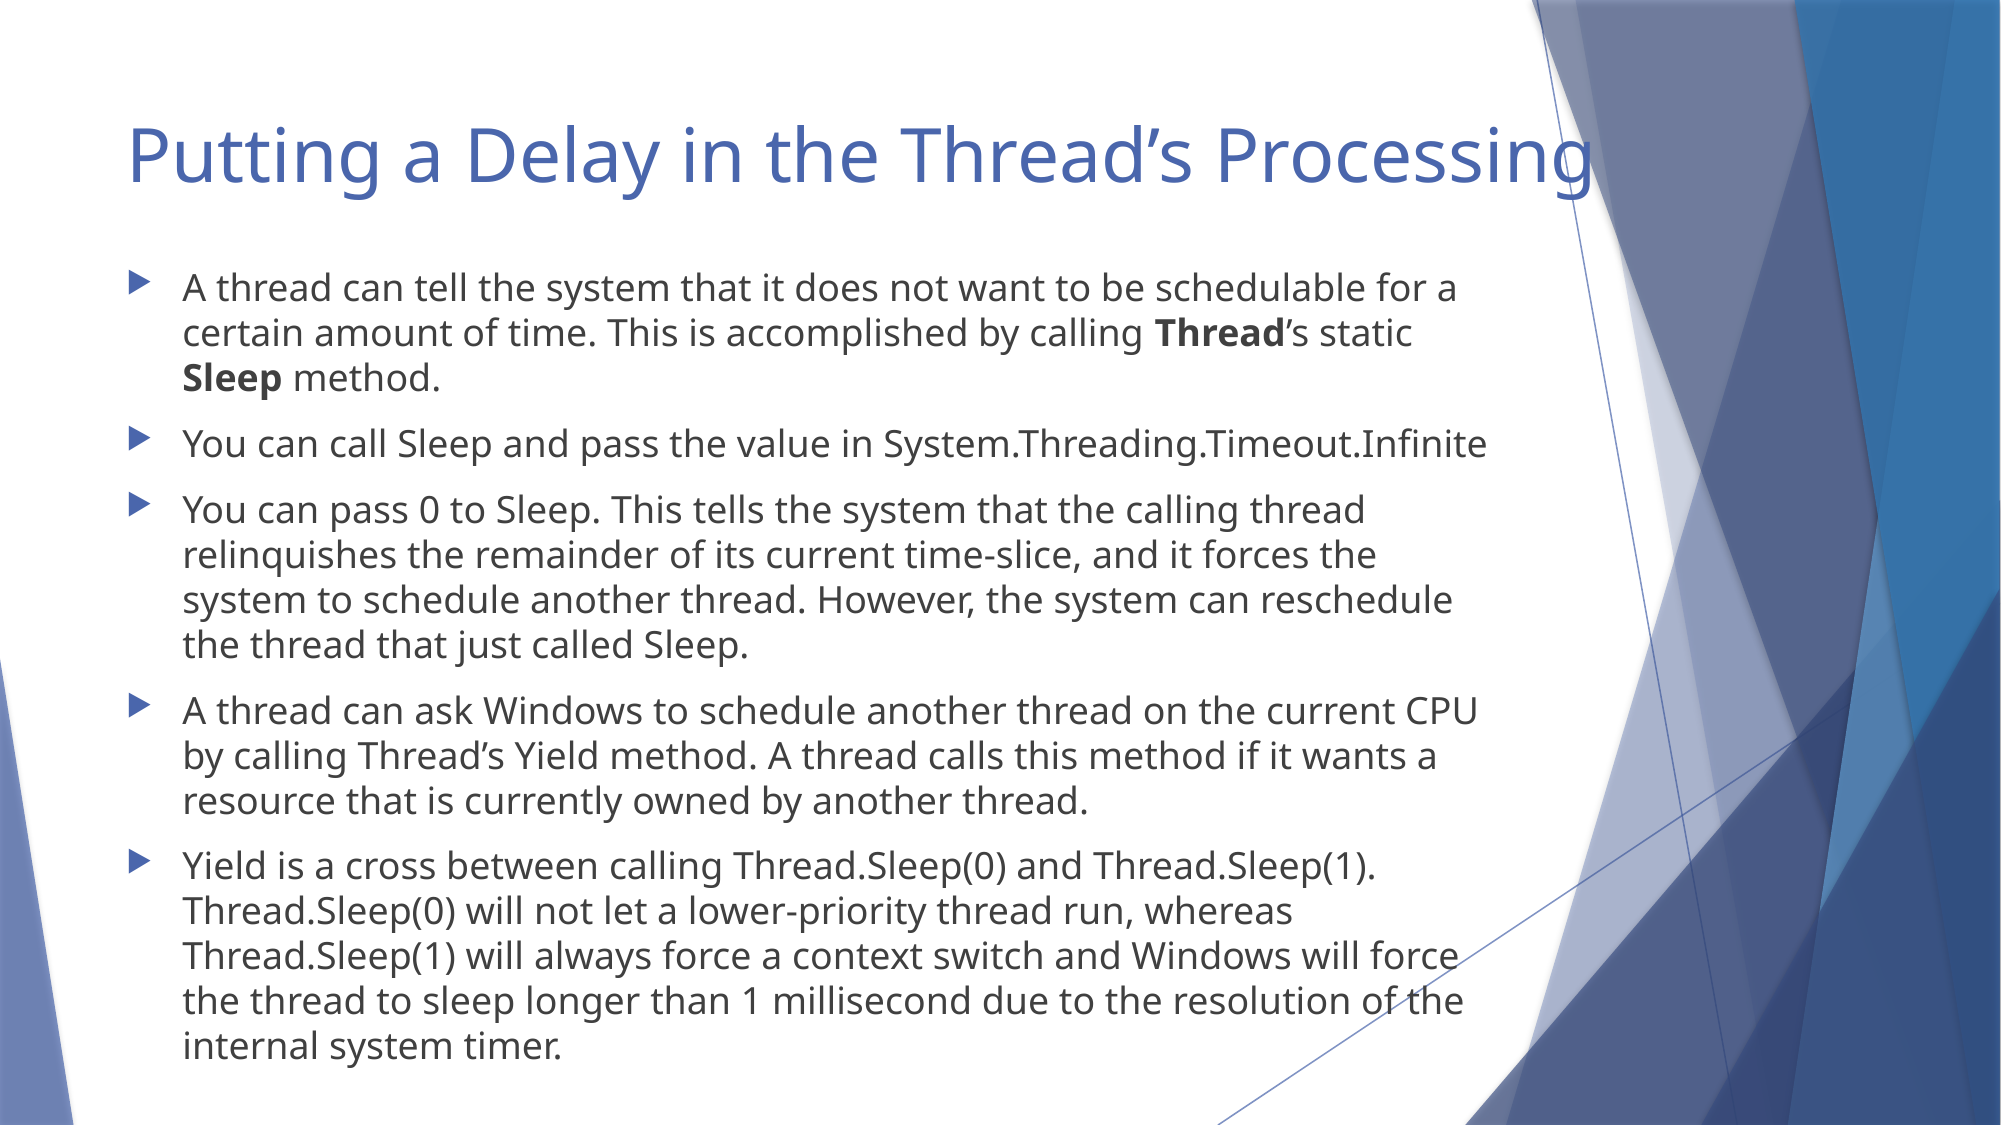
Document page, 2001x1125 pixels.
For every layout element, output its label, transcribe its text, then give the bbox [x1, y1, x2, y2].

list A thread can tell the system that it does not want to be schedulable for a certain amount of time. This is accomplished by calling Thread’s static Sleep method. You can call Sleep and pass the value in System.Threading.Timeout.Infinite You can pass 0 to Sleep. This tells the system that the calling thread relinquishes the remainder of its current time-slice, and it forces the system to schedule another thread. However, the system can reschedule the thread that just called Sleep. A thread can ask Windows to schedule another thread on the current CPU by calling Thread’s Yield method. A thread calls this method if it wants a resource that is currently owned by another thread. Yield is a cross between calling Thread.Sleep(0) and Thread.Sleep(1). Thread.Sleep(0) will not let a lower-priority thread run, whereas Thread.Sleep(1) will always force a context switch and Windows will force the thread to sleep longer than 1 millisecond due to the resolution of the internal system timer. [111, 256, 1522, 1125]
title Putting a Delay in the Thread’s Processing [111, 99, 1639, 214]
